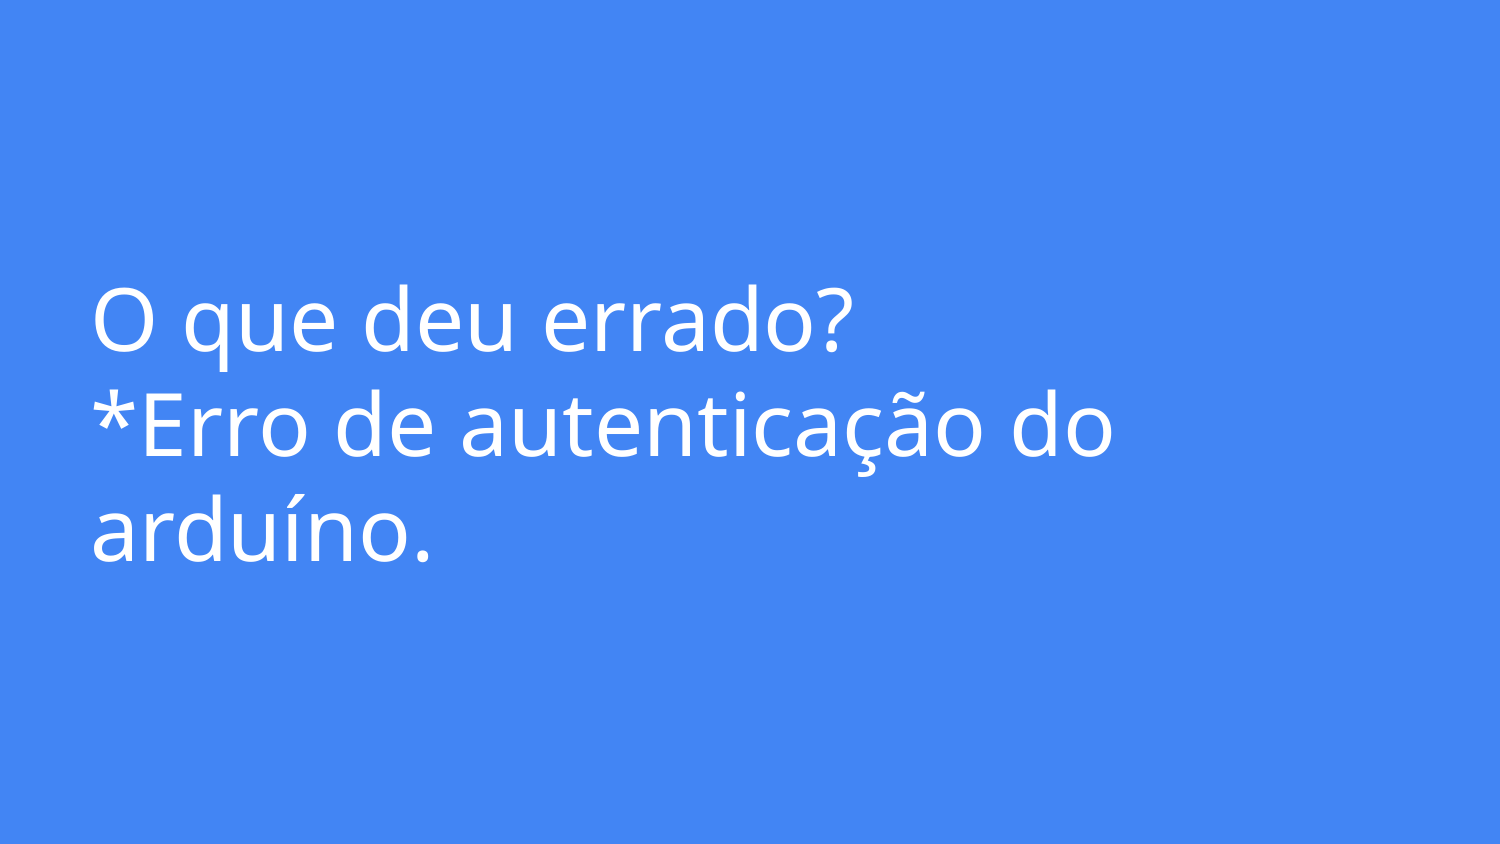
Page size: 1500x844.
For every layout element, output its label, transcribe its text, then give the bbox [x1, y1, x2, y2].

title O que deu errado? *Erro de autenticação do arduíno. [75, 338, 1425, 505]
